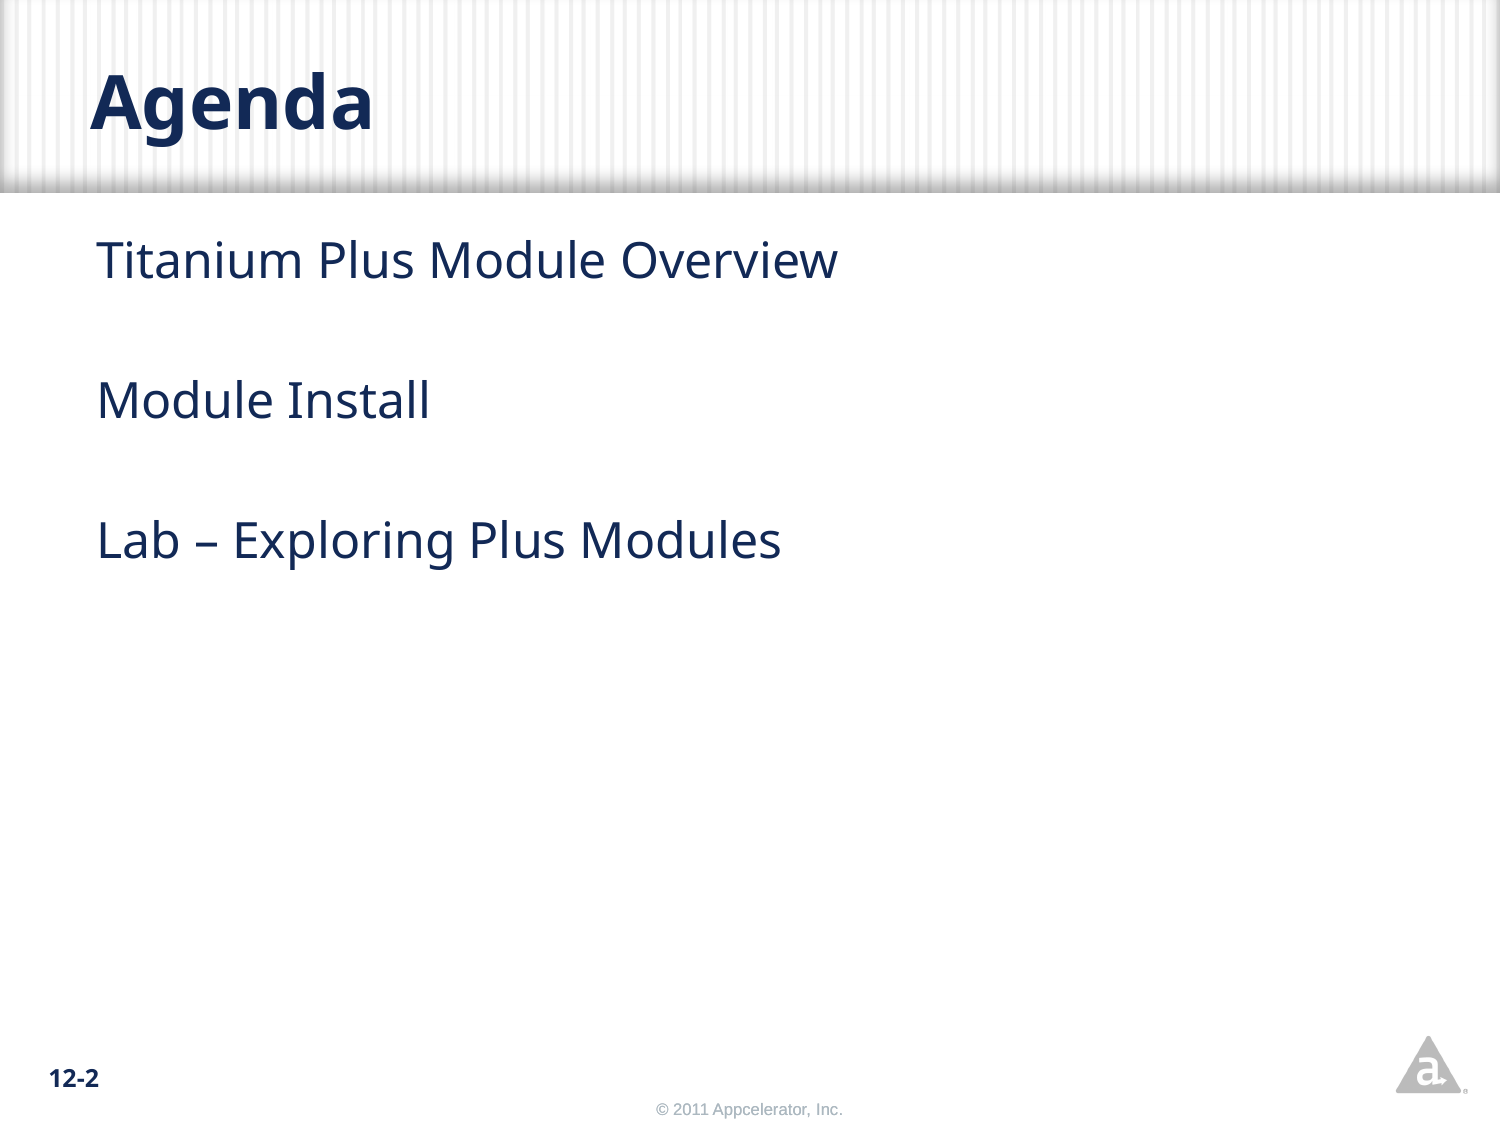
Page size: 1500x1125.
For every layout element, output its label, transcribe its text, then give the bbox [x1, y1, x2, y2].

slide_number 12-2 [33, 1050, 384, 1110]
picture [0, 0, 1500, 194]
list Titanium Plus Module Overview Module Install Lab – Exploring Plus Modules [24, 220, 1375, 1100]
picture [1394, 1035, 1469, 1095]
